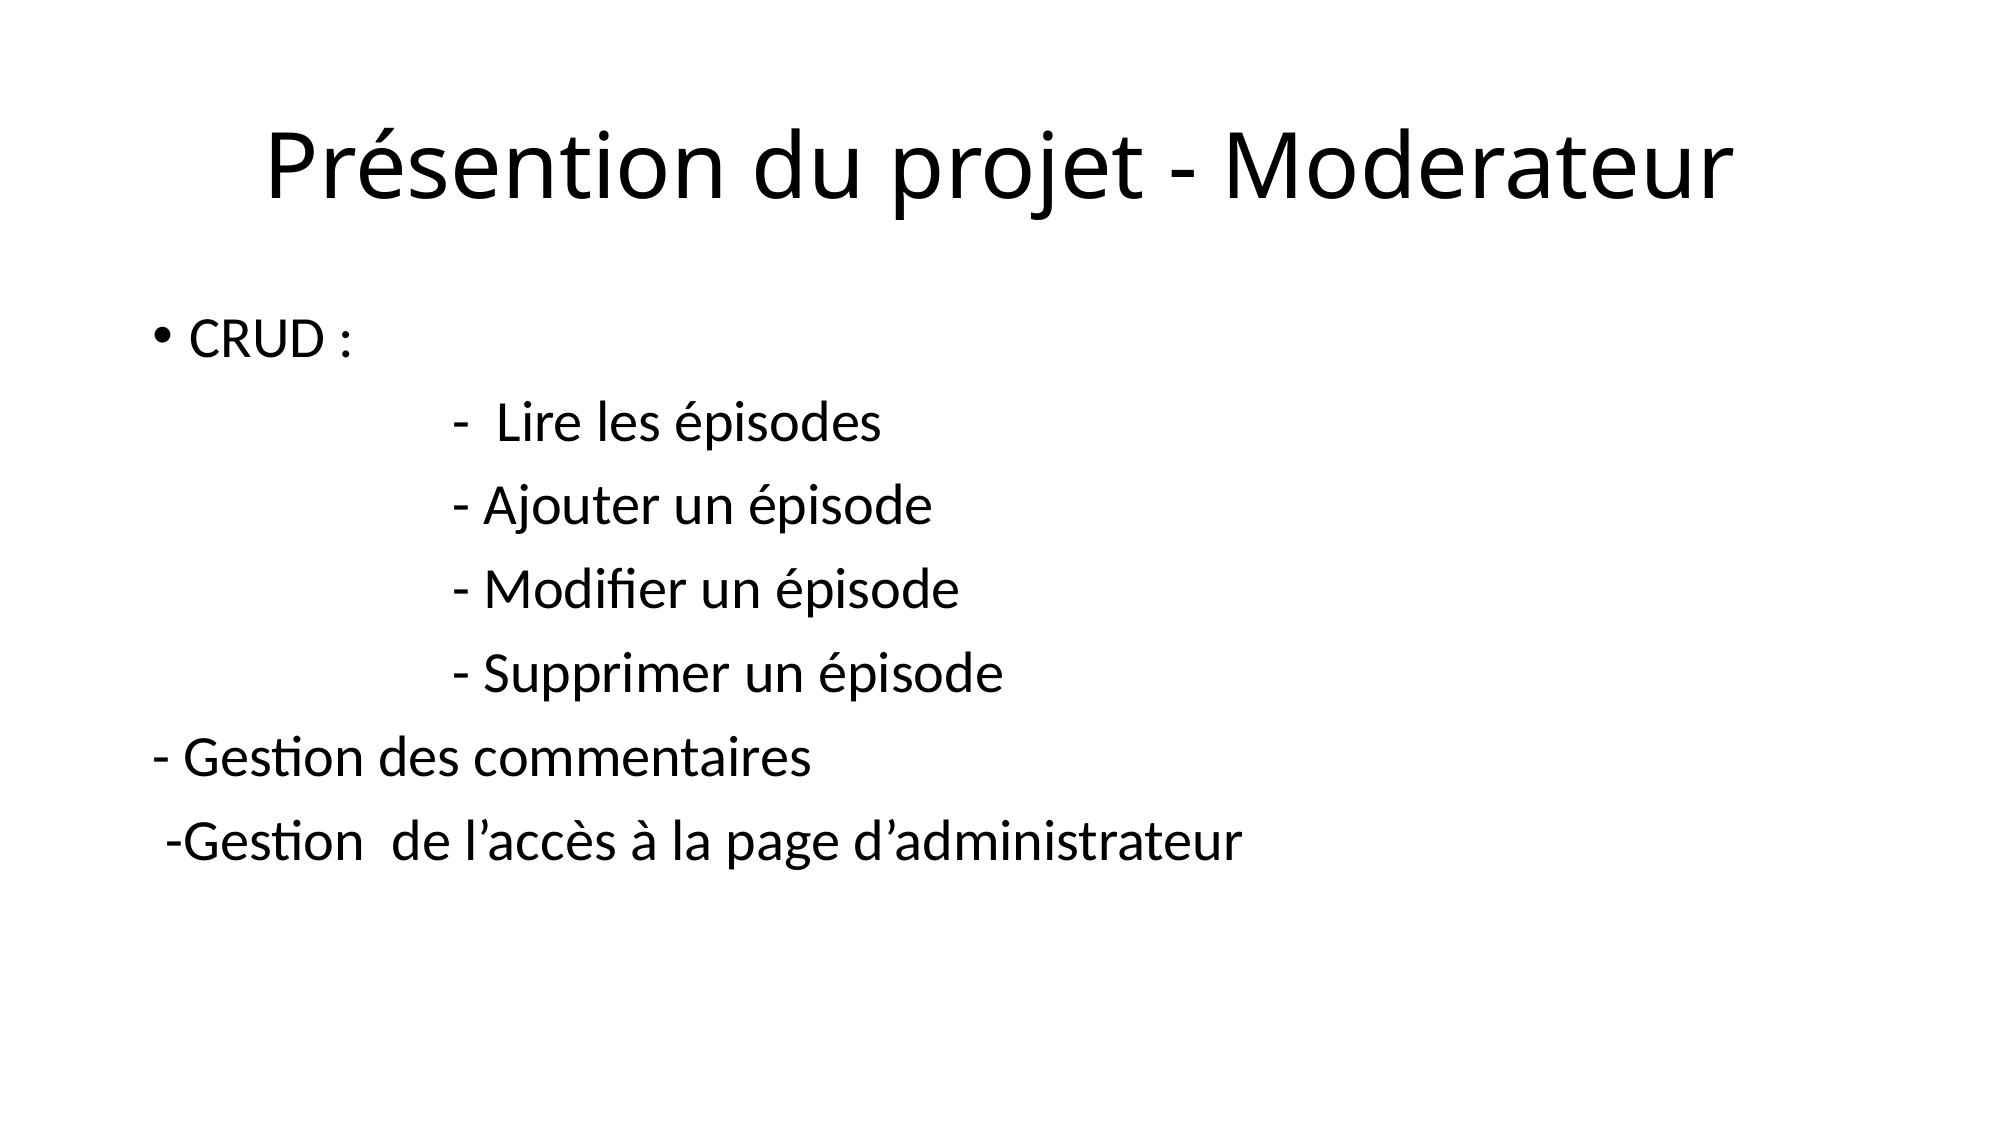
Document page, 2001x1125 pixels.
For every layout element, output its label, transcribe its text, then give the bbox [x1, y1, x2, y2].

list CRUD : - Lire les épisodes - Ajouter un épisode - Modifier un épisode - Supprimer un épisode - Gestion des commentaires -Gestion de l’accès à la page d’administrateur [137, 299, 1863, 1014]
title Présention du projet - Moderateur [137, 59, 1863, 278]
